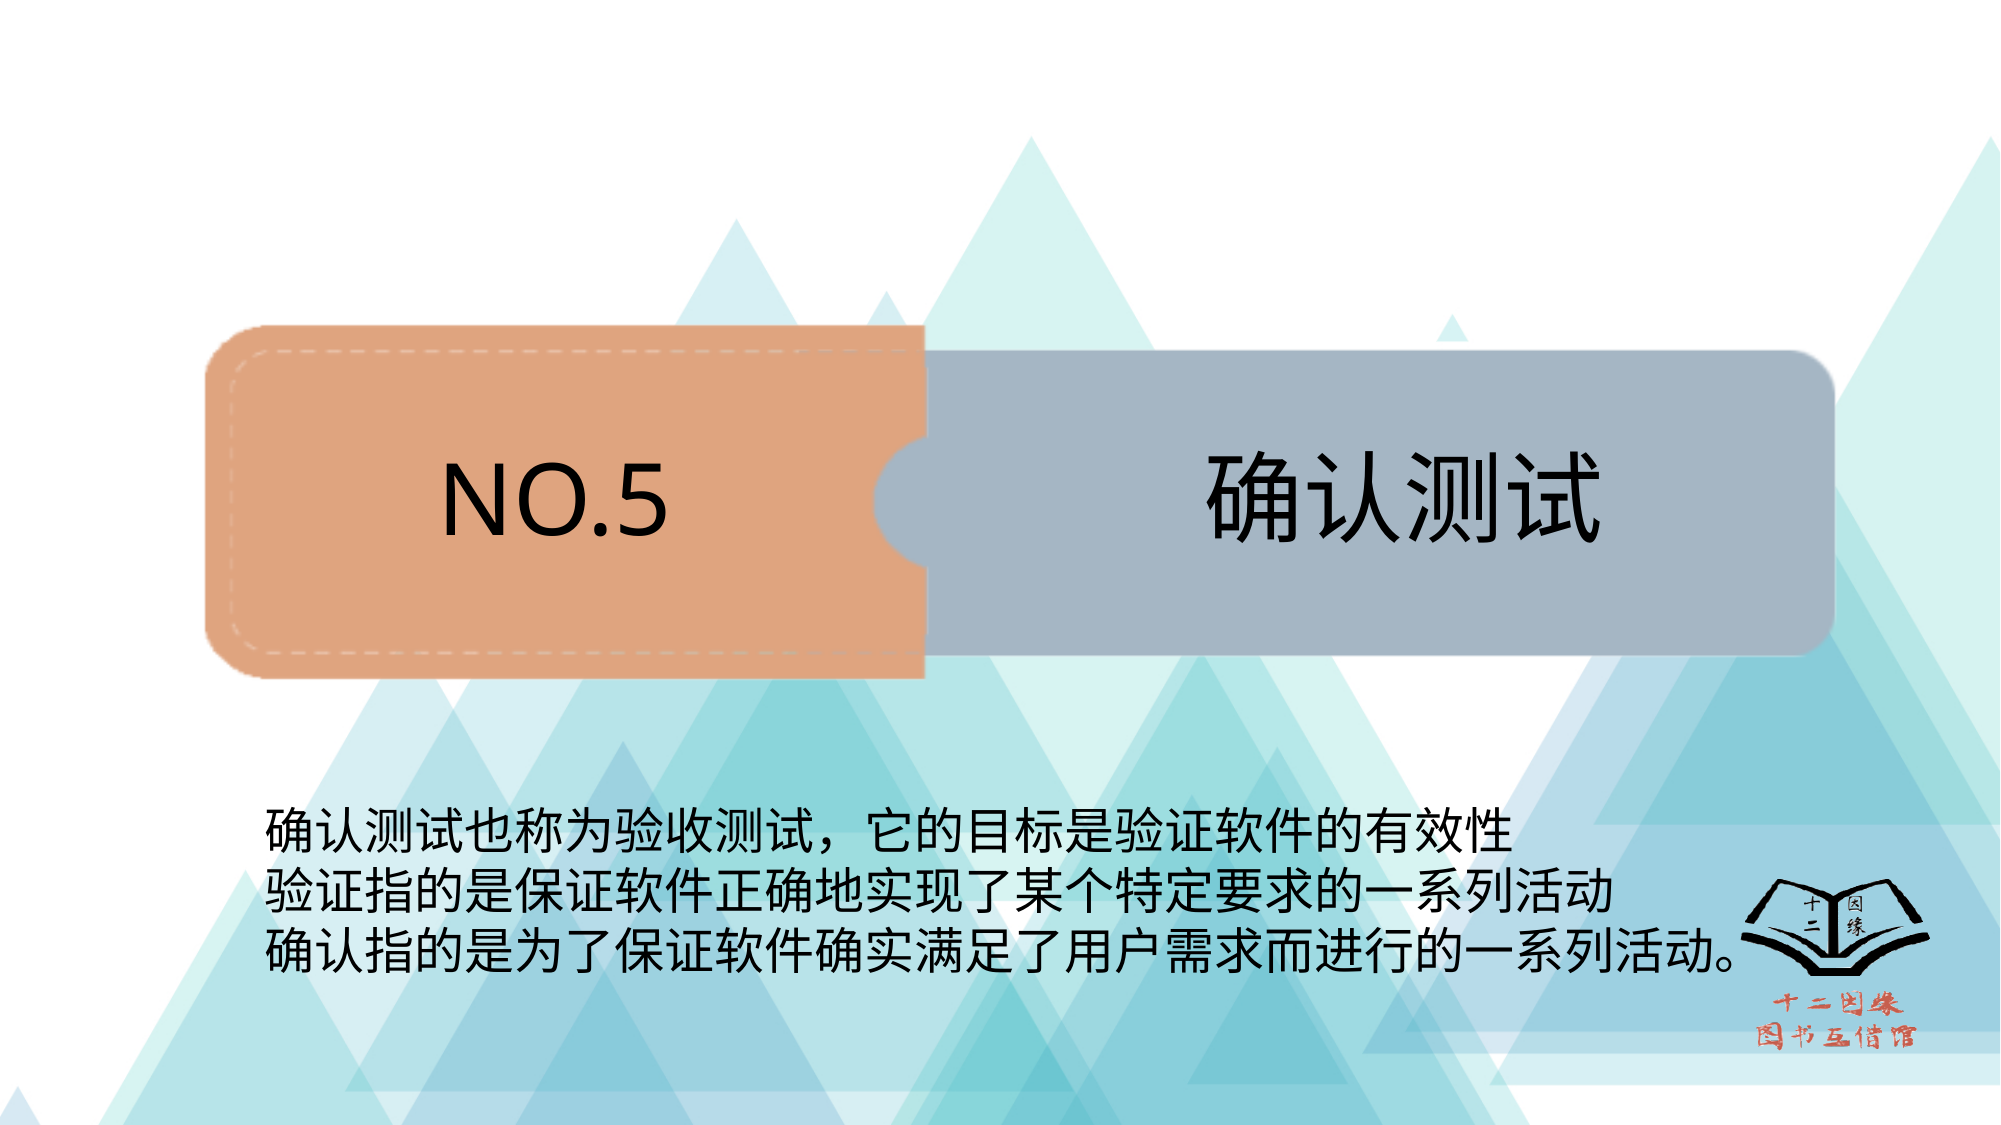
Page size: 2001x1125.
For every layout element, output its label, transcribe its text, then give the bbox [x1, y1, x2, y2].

picture [0, 0, 2001, 1125]
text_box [113, 245, 1887, 718]
text_box 确认测试也称为验收测试，它的目标是验证软件的有效性 验证指的是保证软件正确地实现了某个特定要求的一系列活动 确认指的是为了保证软件确实满足了用户需求而进行的一系列活动。 [249, 791, 1750, 987]
